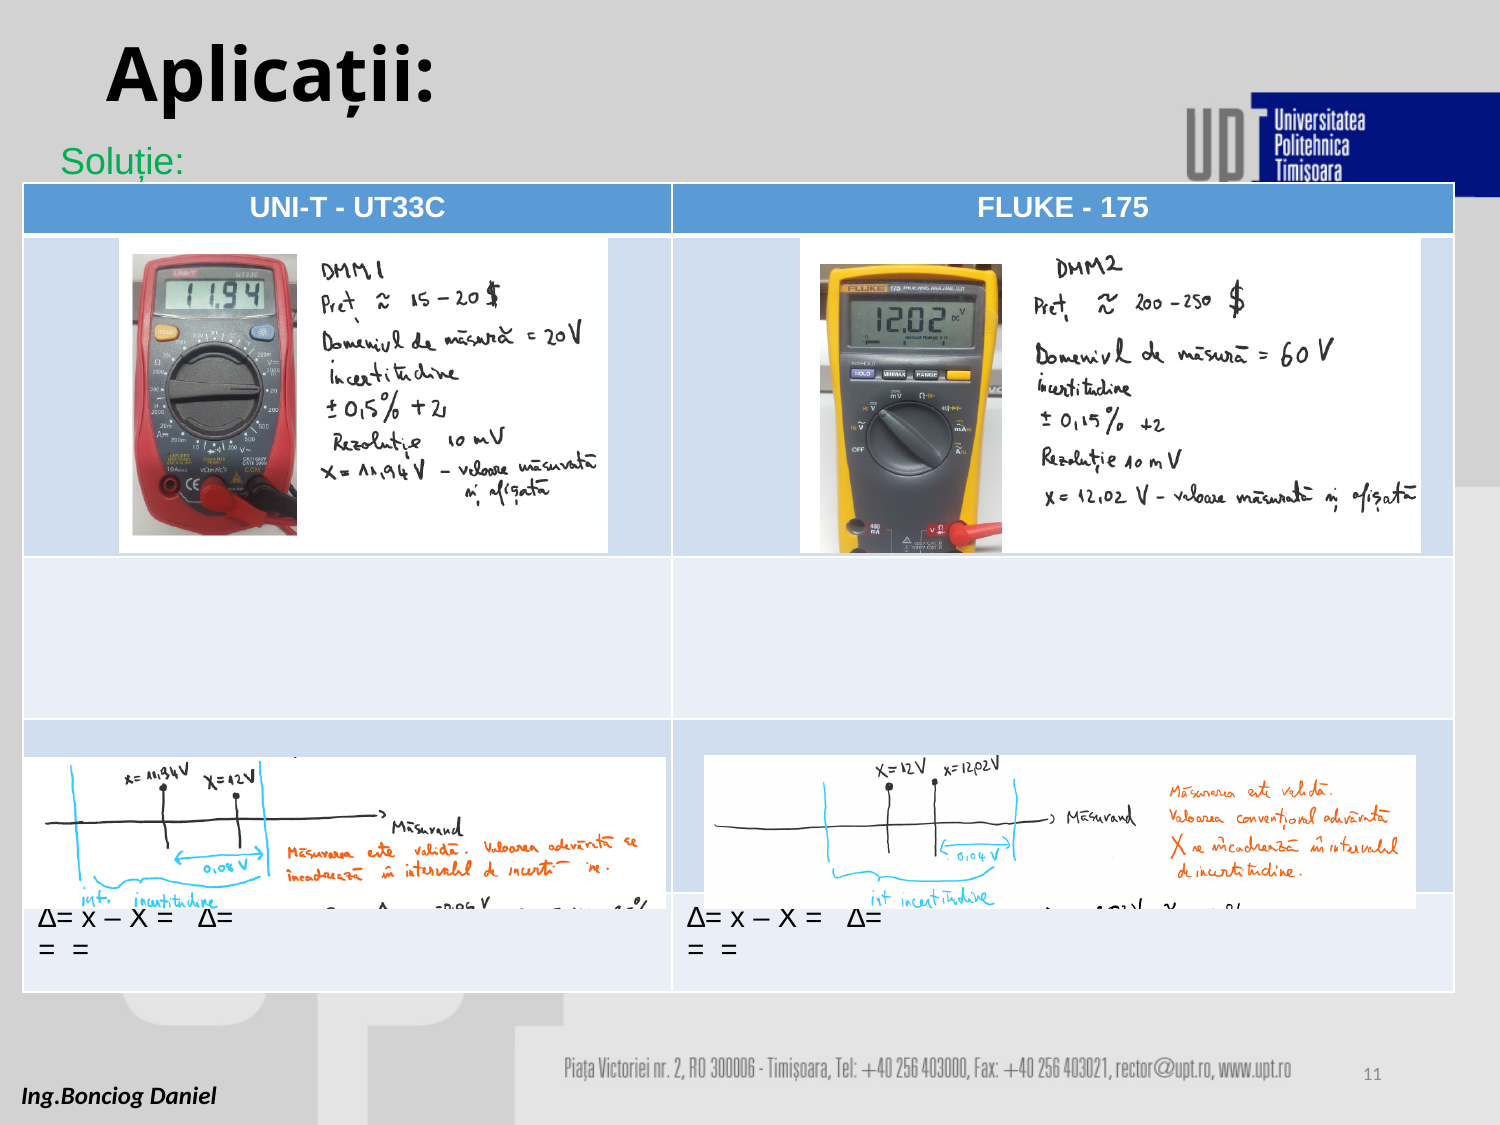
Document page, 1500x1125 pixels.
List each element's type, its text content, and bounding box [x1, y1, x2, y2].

list Soluție: [34, 134, 1466, 204]
picture [0, 0, 1500, 1125]
footer Ing.Bonciog Daniel [0, 1065, 239, 1125]
slide_number 11 [1059, 1042, 1397, 1103]
title Aplicații: [91, 6, 1386, 134]
